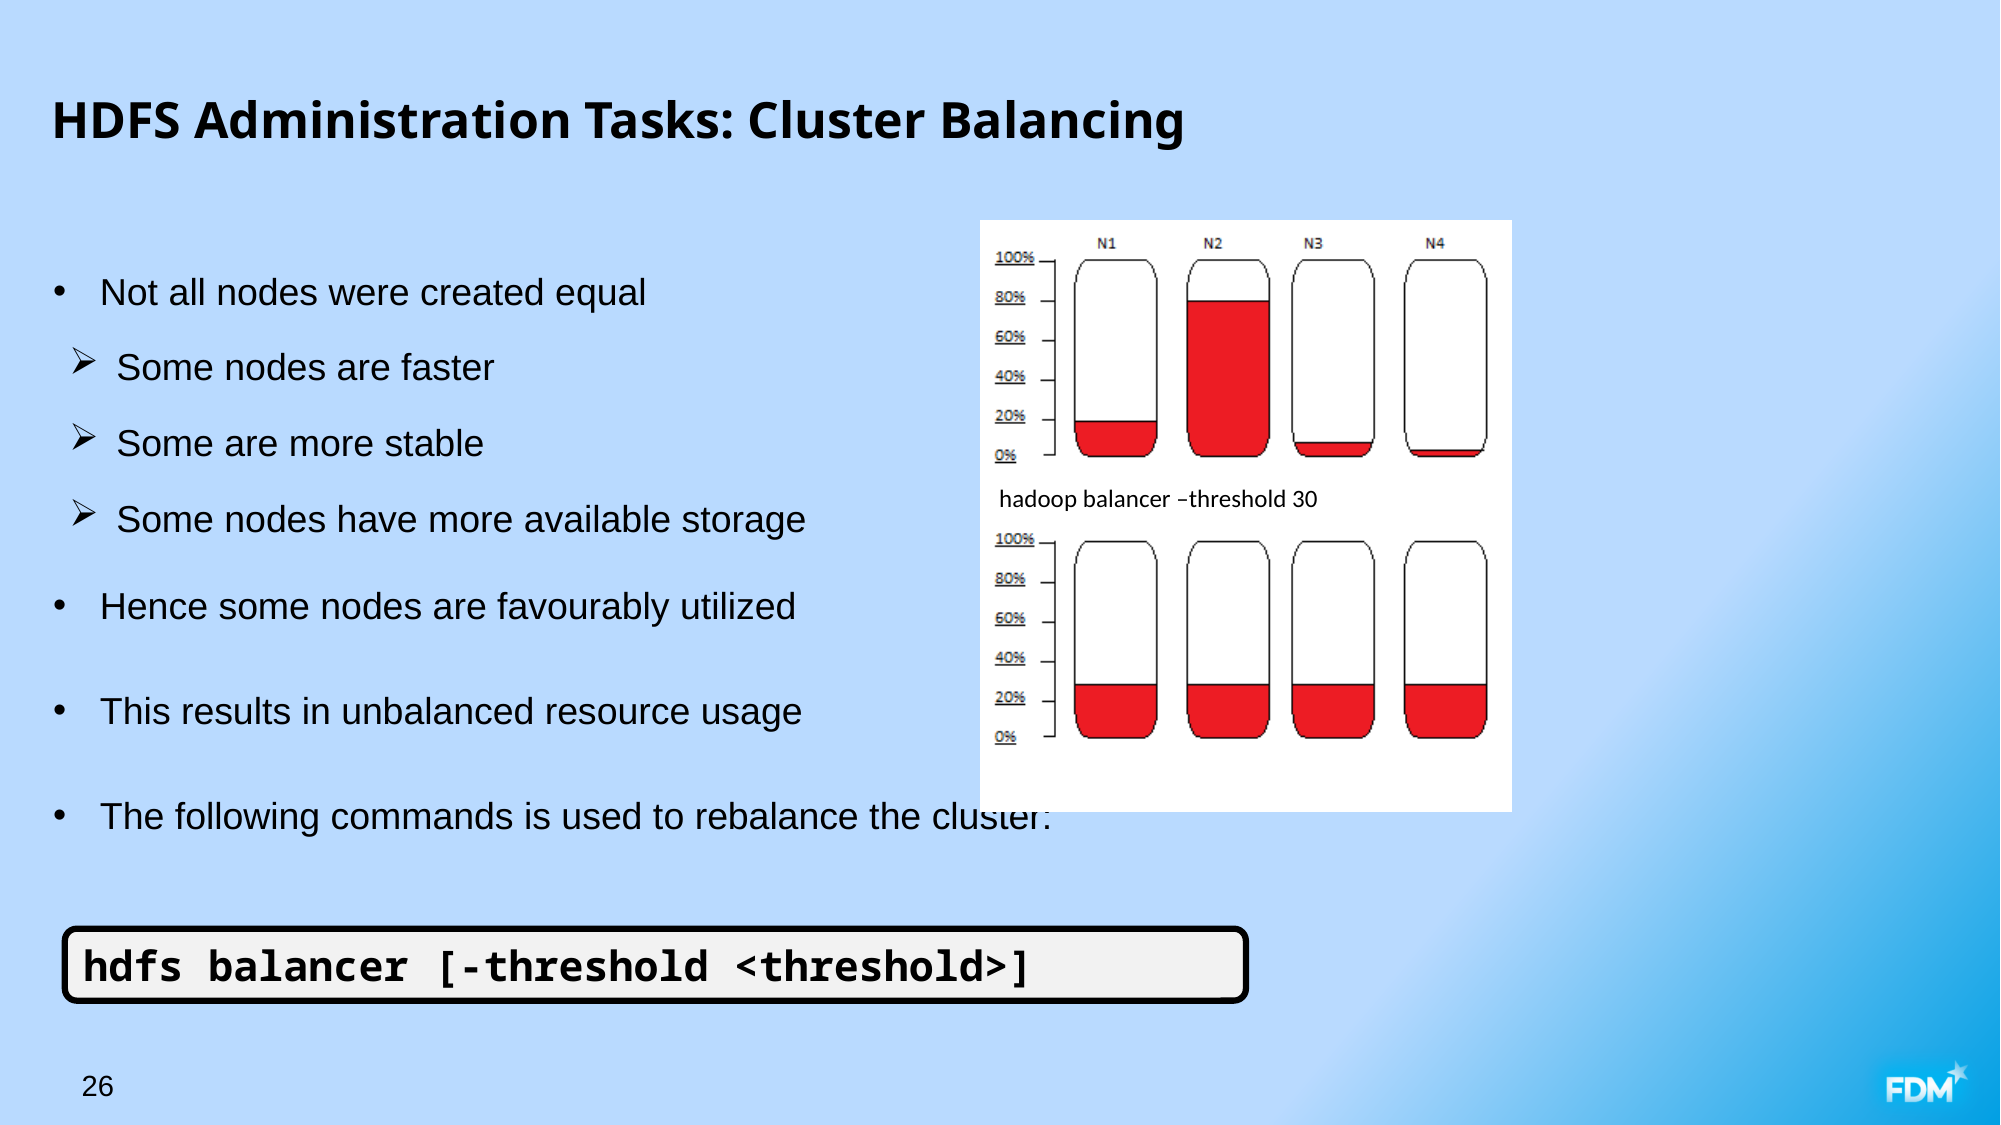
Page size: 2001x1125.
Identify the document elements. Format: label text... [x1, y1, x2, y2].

slide_number 26 [66, 1060, 534, 1110]
text_box Not all nodes were created equal Some nodes are faster Some are more stable Some nodes have more available storage Hence some nodes are favourably utilized This results in unbalanced resource usage The following commands is used to rebalance the cluster: [53, 267, 1317, 1047]
picture [980, 220, 1512, 812]
text_box hdfs balancer [-threshold <threshold>] [64, 928, 1246, 1001]
text_box HDFS Administration Tasks: Cluster Balancing [39, 76, 1879, 159]
picture [1858, 1029, 2000, 1125]
